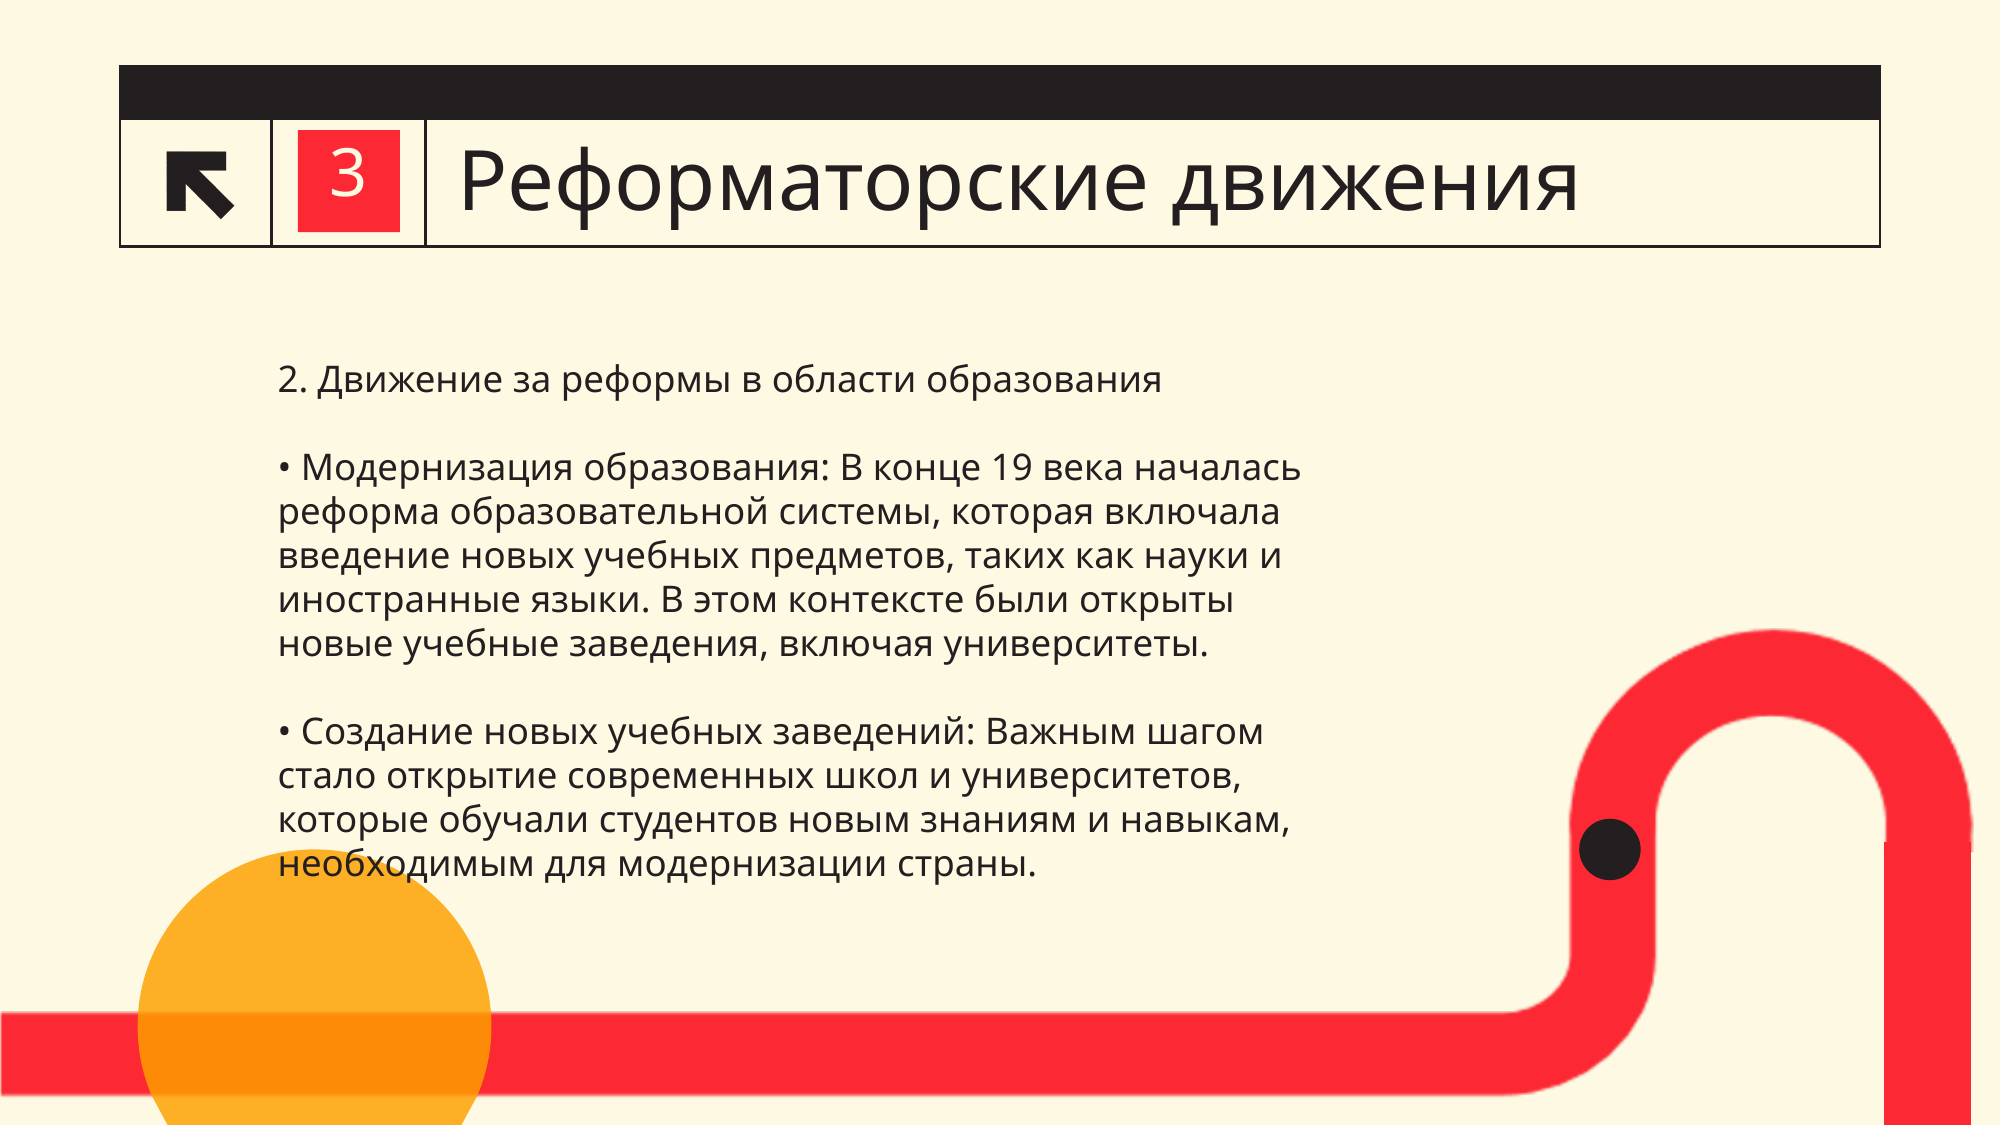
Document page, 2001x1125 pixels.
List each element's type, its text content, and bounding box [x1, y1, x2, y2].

title Реформаторские движения [442, 120, 1880, 248]
picture [121, 105, 273, 258]
list 2. Движение за реформы в области образования • Модернизация образования: В конце 19 века началась реформа образовательной системы, которая включала введение новых учебных предметов, таких как науки и иностранные языки. В этом контексте были открыты новые учебные заведения, включая университеты. • Создание новых учебных заведений: Важным шагом стало открытие современных школ и университетов, которые обучали студентов новым знаниям и навыкам, необходимым для модернизации страны. [262, 348, 1331, 935]
picture [462, 627, 2001, 1125]
list 3 [297, 130, 400, 233]
picture [0, 627, 262, 1125]
